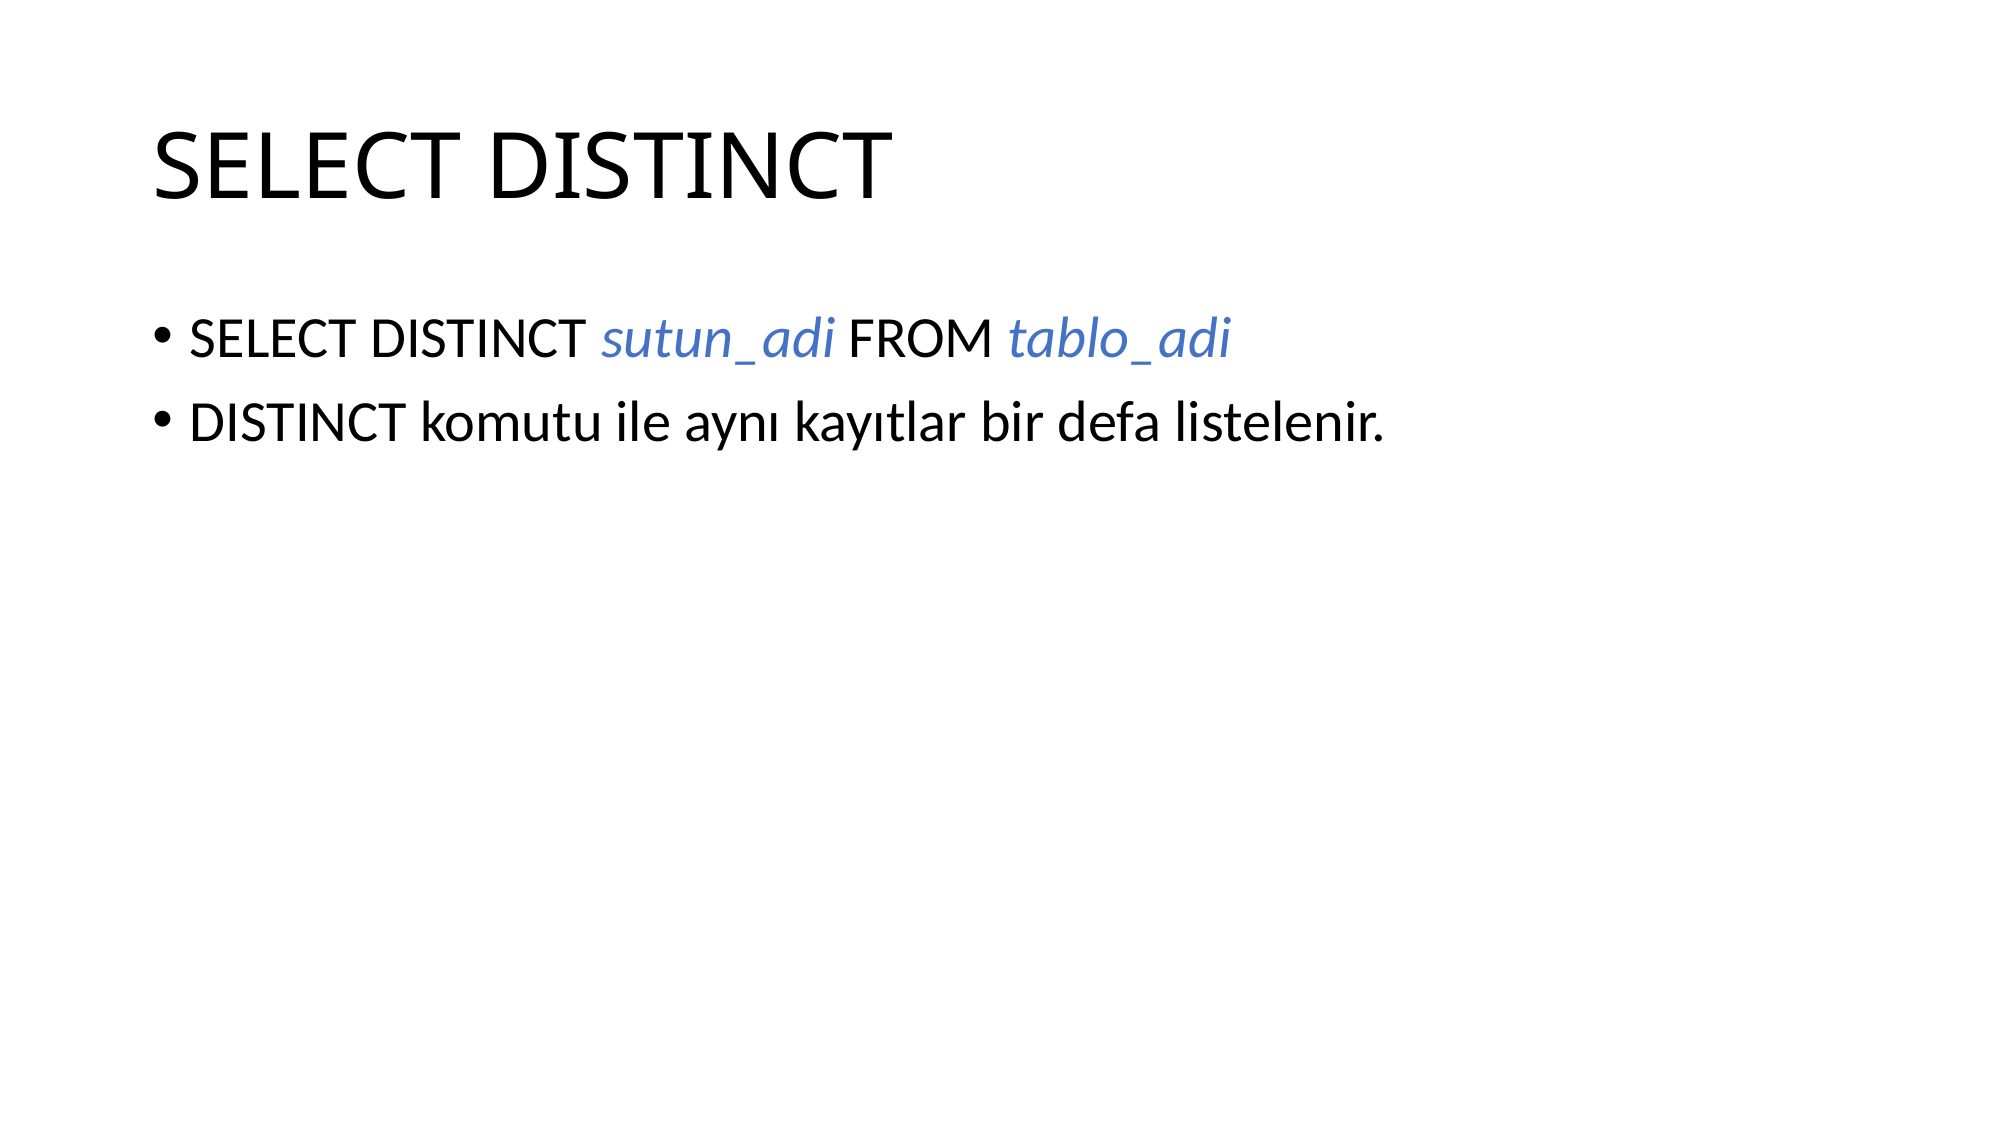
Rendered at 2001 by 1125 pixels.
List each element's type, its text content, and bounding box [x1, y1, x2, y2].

title SELECT DISTINCT [137, 59, 1863, 278]
list SELECT DISTINCT sutun_adi FROM tablo_adi DISTINCT komutu ile aynı kayıtlar bir defa listelenir. [137, 299, 1863, 517]
